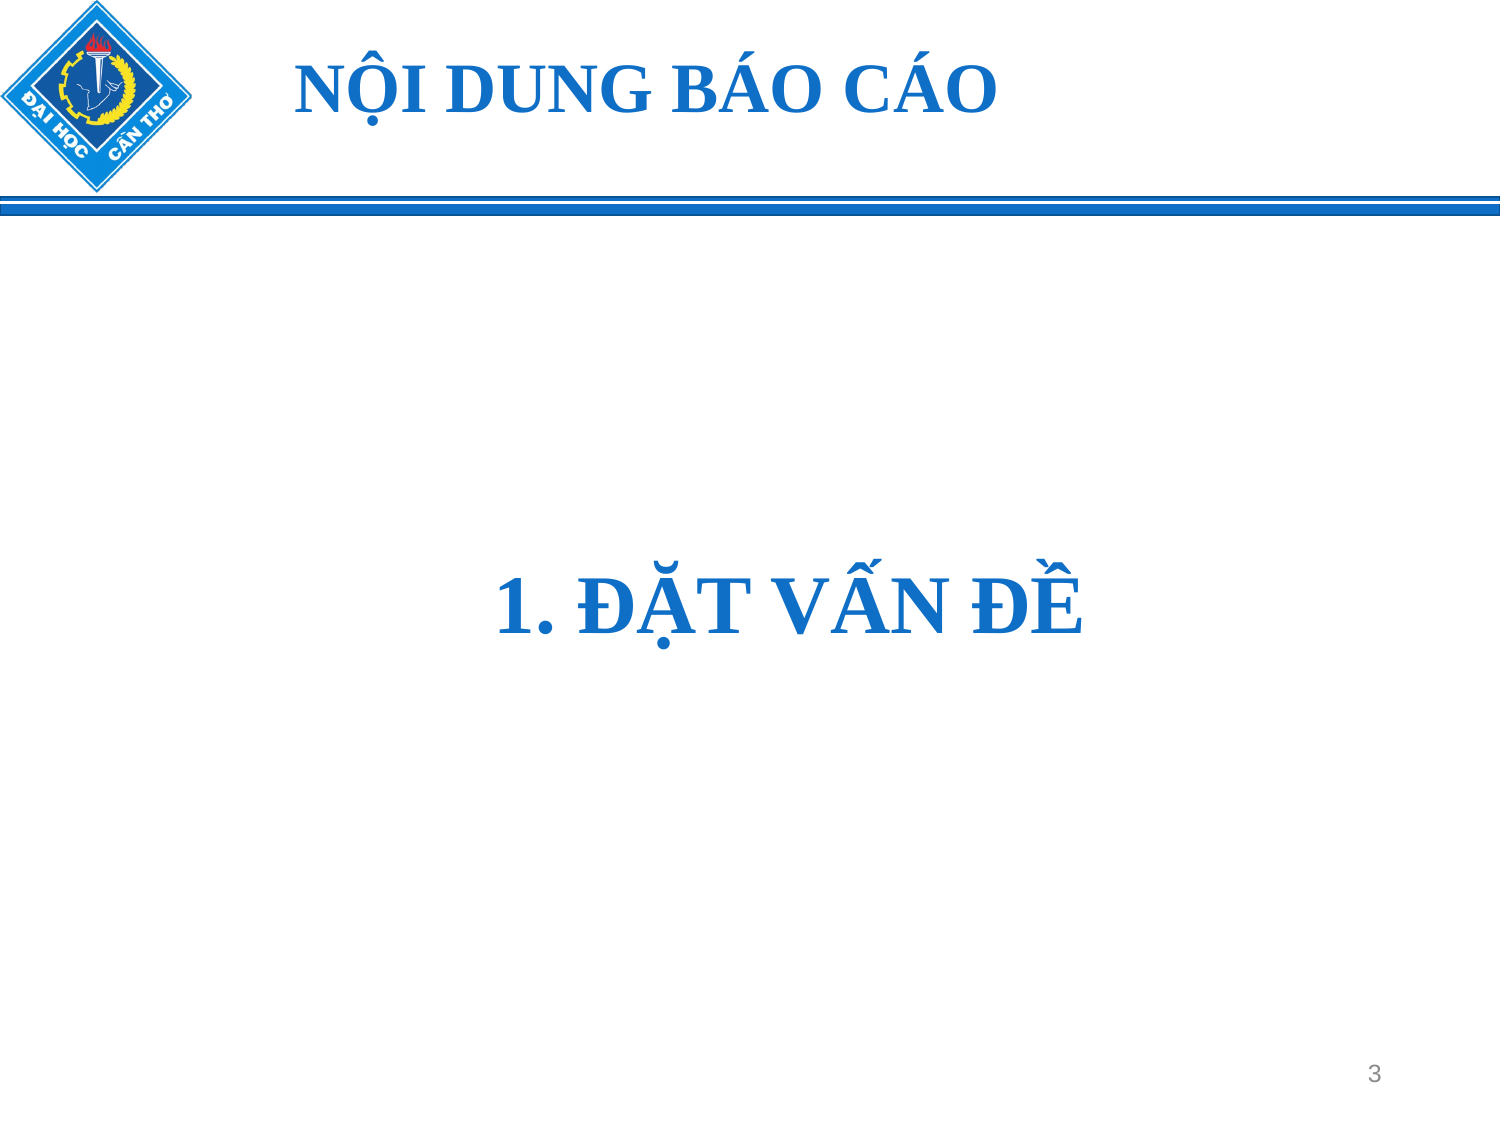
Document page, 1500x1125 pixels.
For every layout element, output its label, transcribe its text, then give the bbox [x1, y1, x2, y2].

text_box NỘI DUNG BÁO CÁO [0, 44, 1397, 238]
picture [0, 0, 193, 44]
slide_number 3 [1059, 1042, 1397, 1103]
text_box 1. ĐẶT VẤN ĐỀ [268, 470, 1313, 742]
